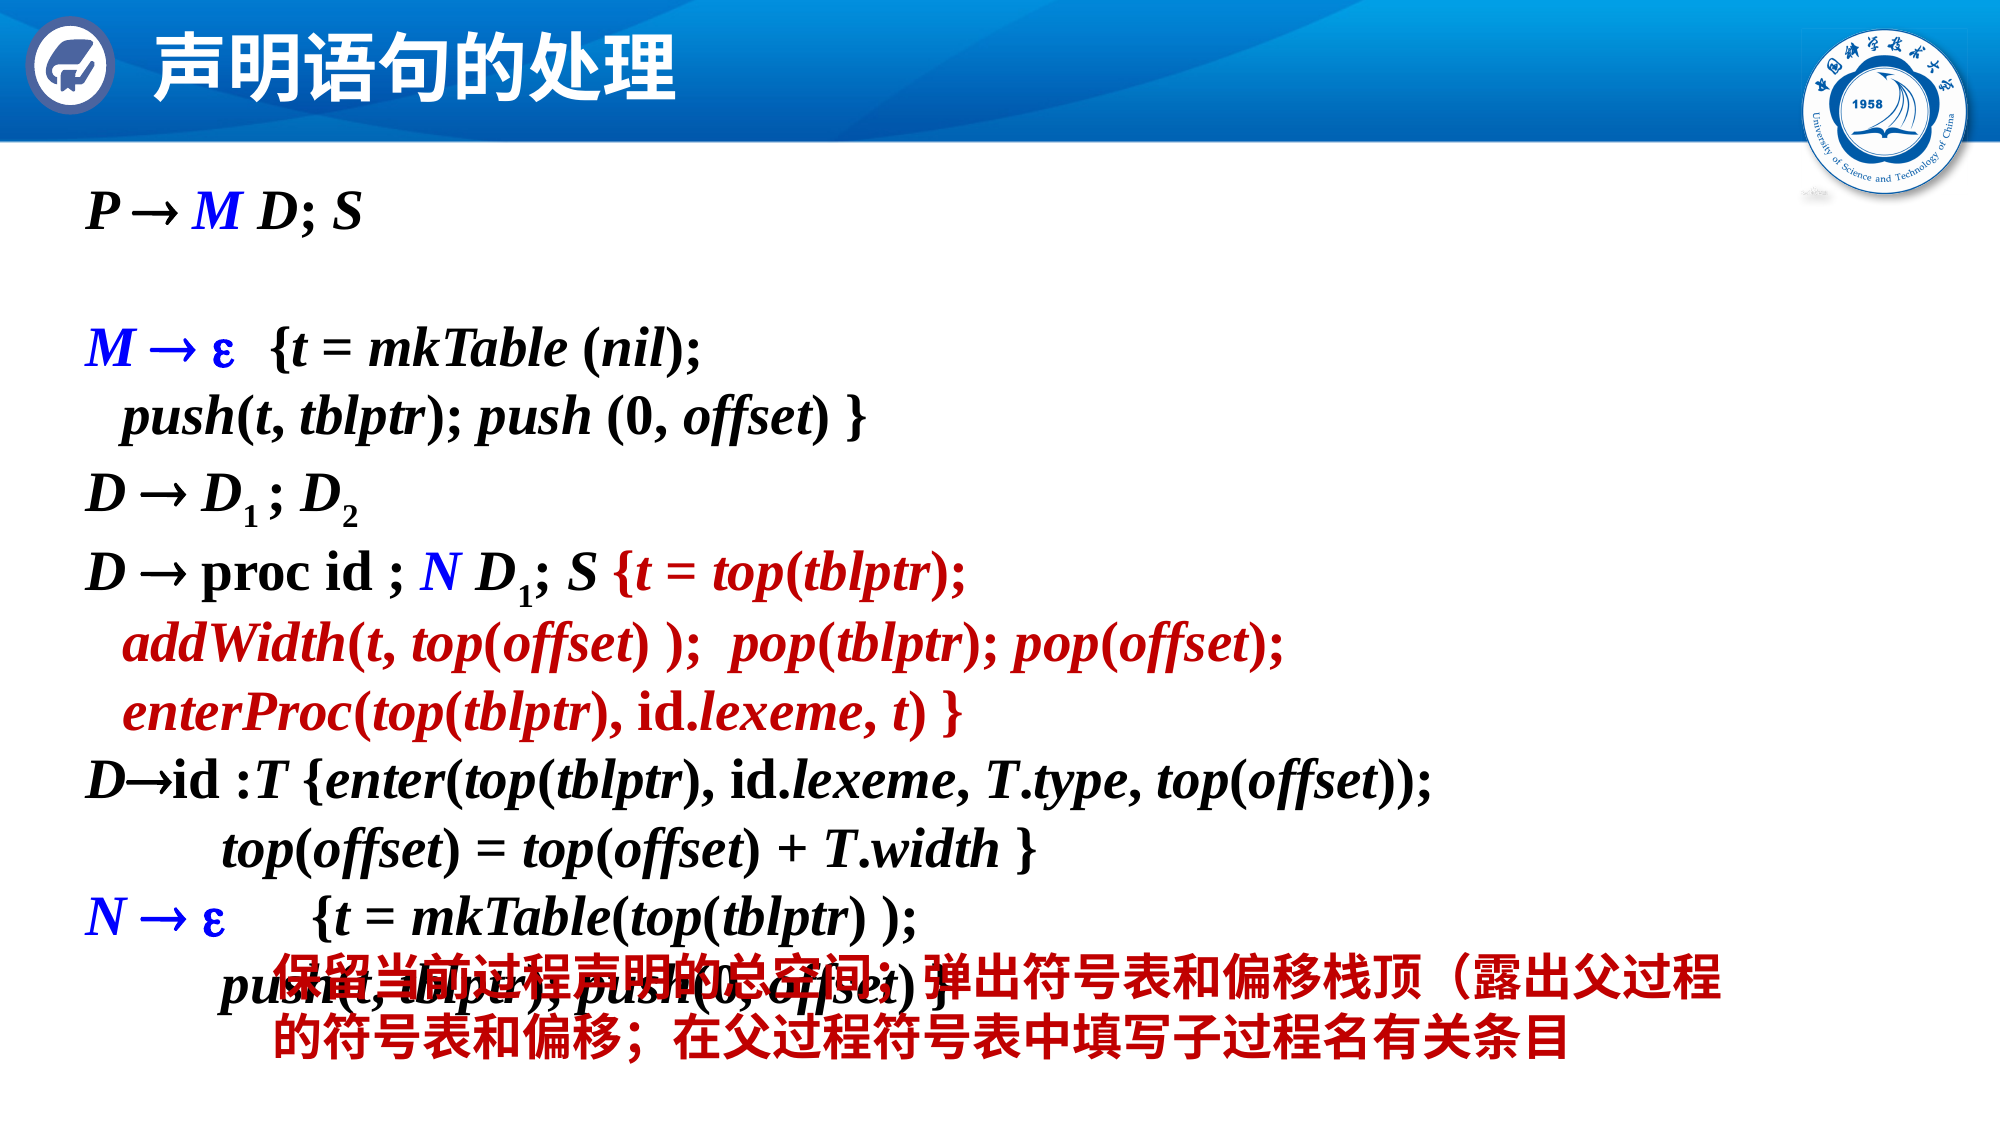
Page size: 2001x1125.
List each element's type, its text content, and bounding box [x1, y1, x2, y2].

text_box 保留当前过程声明的总空间；弹出符号表和偏移栈顶（露出父过程 的符号表和偏移；在父过程符号表中填写子过程名有关条目 [257, 937, 1737, 1073]
list P  M D; S {addWidth (top (tblptr), top (offset)); pop(tblptr); pop (offset) } M   {t = mkTable (nil); push(t, tblptr); push (0, offset) } D  D1 ; D2 D  proc id ; N D1; S {t = top(tblptr); addWidth(t, top(offset) ); pop(tblptr); pop(offset); enterProc(top(tblptr), id.lexeme, t) } Did :T {enter(top(tblptr), id.lexeme, T.type, top(offset)); top(offset) = top(offset) + T.width } N   {t = mkTable(top(tblptr) ); push(t, tblptr); push(0, offset) } [70, 172, 1911, 1031]
picture [0, 0, 2000, 204]
title 声明语句的处理 [137, 10, 1707, 132]
